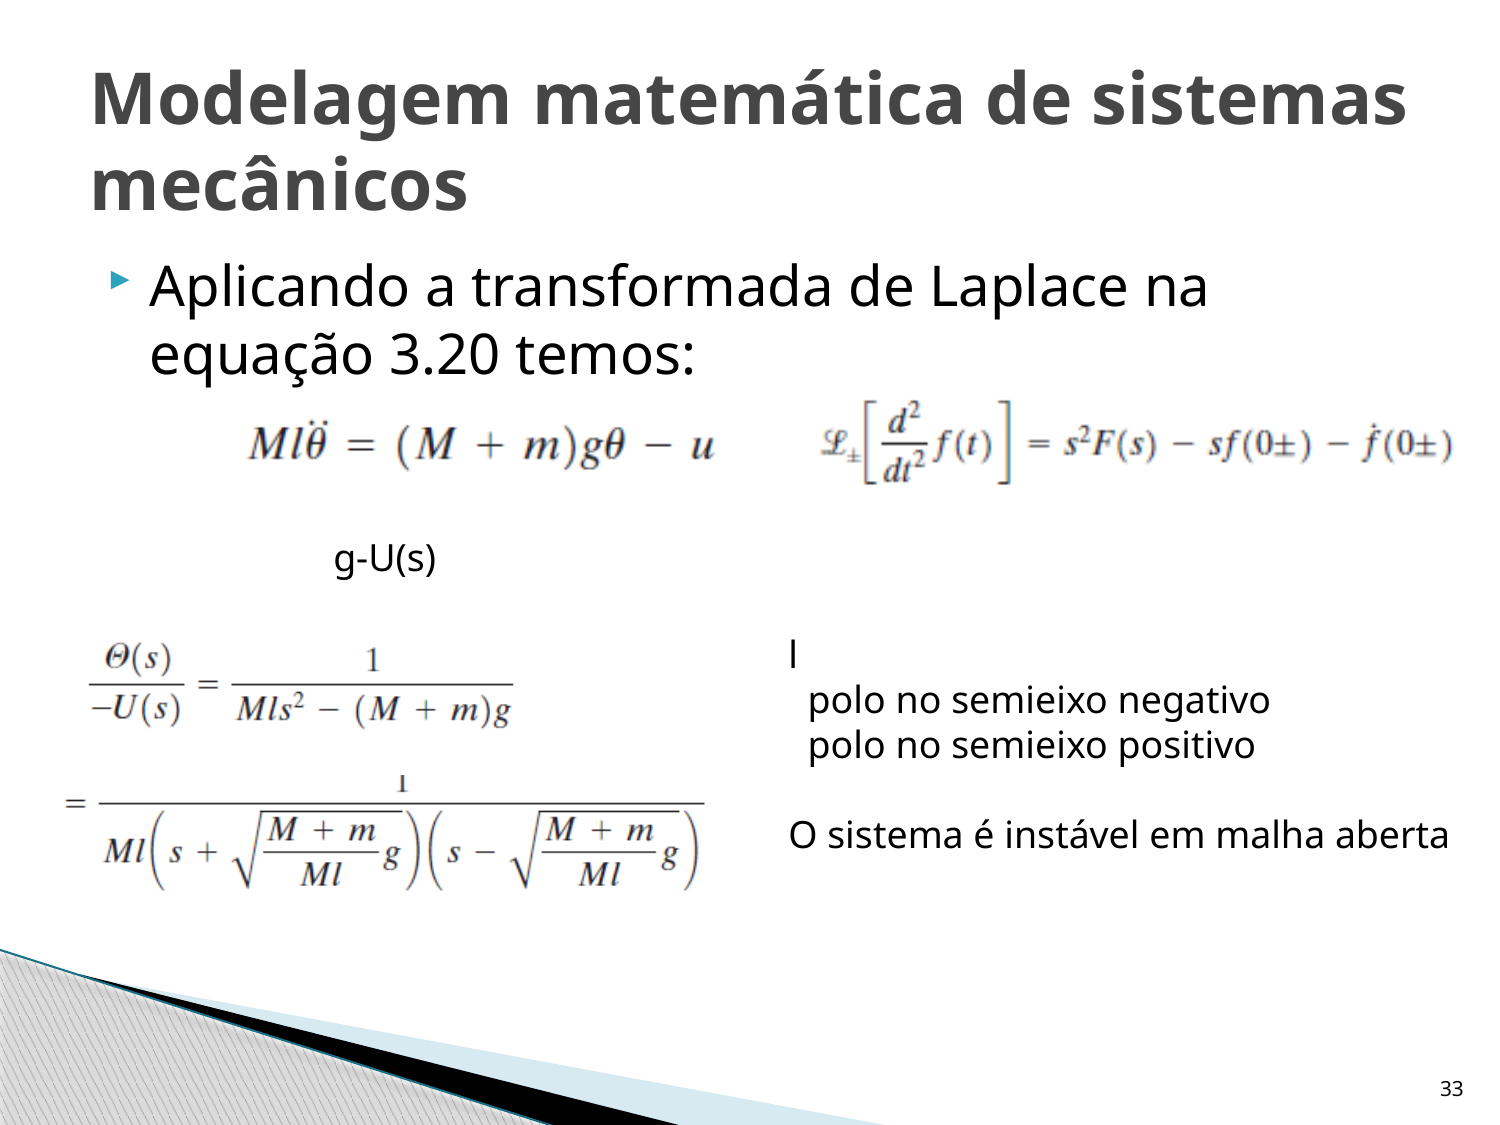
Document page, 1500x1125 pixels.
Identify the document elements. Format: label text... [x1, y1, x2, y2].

title Modelagem matemática de sistemas mecânicos [75, 45, 1425, 233]
slide_number 33 [1418, 1051, 1479, 1112]
picture [60, 774, 783, 912]
list Aplicando a transformada de Laplace na equação 3.20 temos: [75, 243, 1425, 986]
picture [72, 621, 562, 744]
picture [159, 389, 1500, 492]
